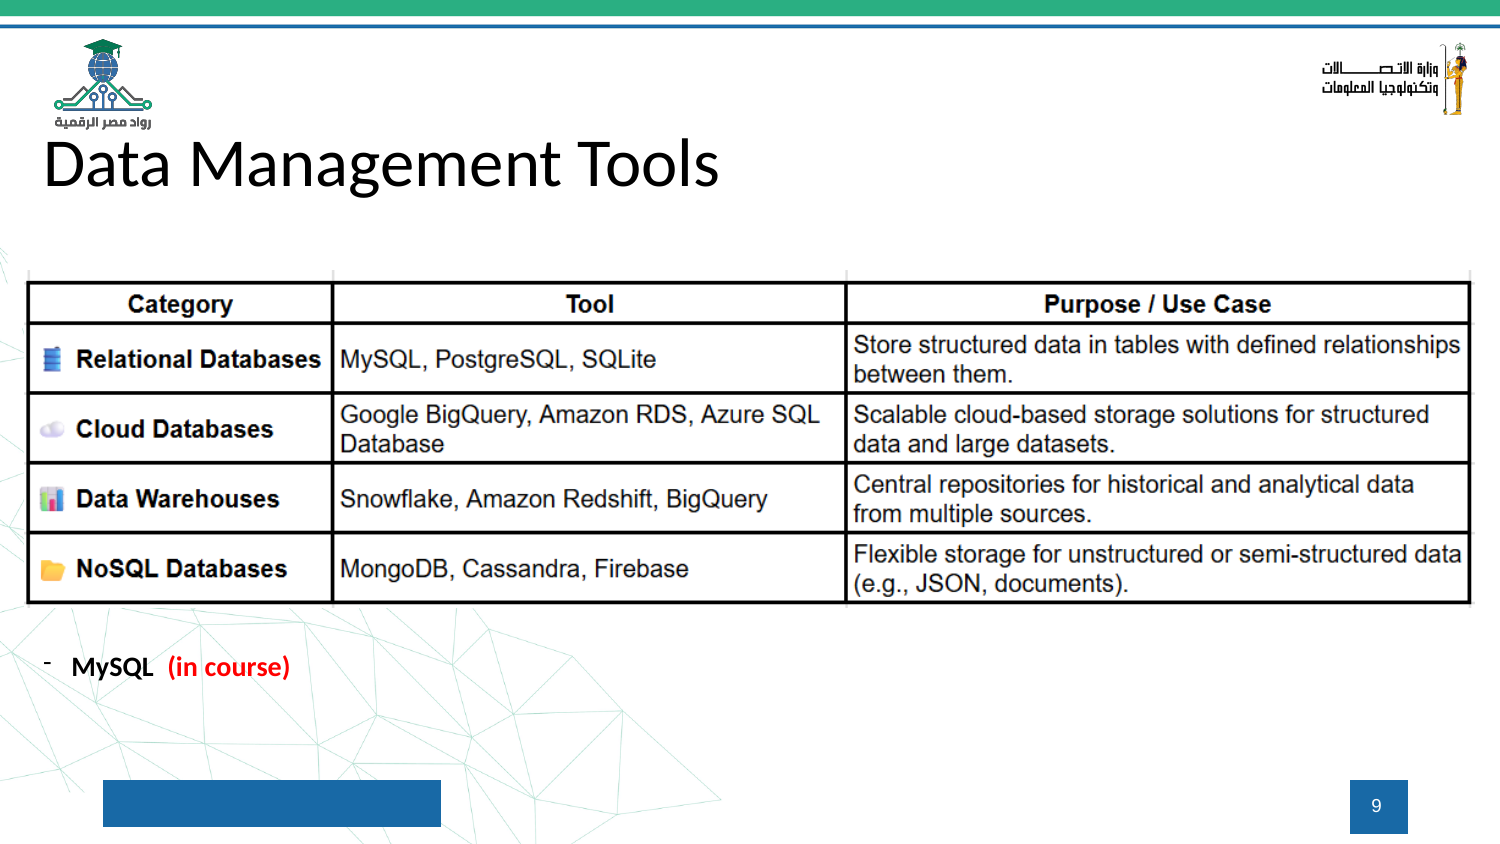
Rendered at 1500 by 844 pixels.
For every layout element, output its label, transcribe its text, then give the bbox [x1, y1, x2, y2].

title Data Management Tools [28, 82, 1322, 246]
text_box MySQL (in course) [28, 645, 521, 694]
slide_number ‹#› [1059, 782, 1397, 827]
picture [0, 0, 1500, 844]
